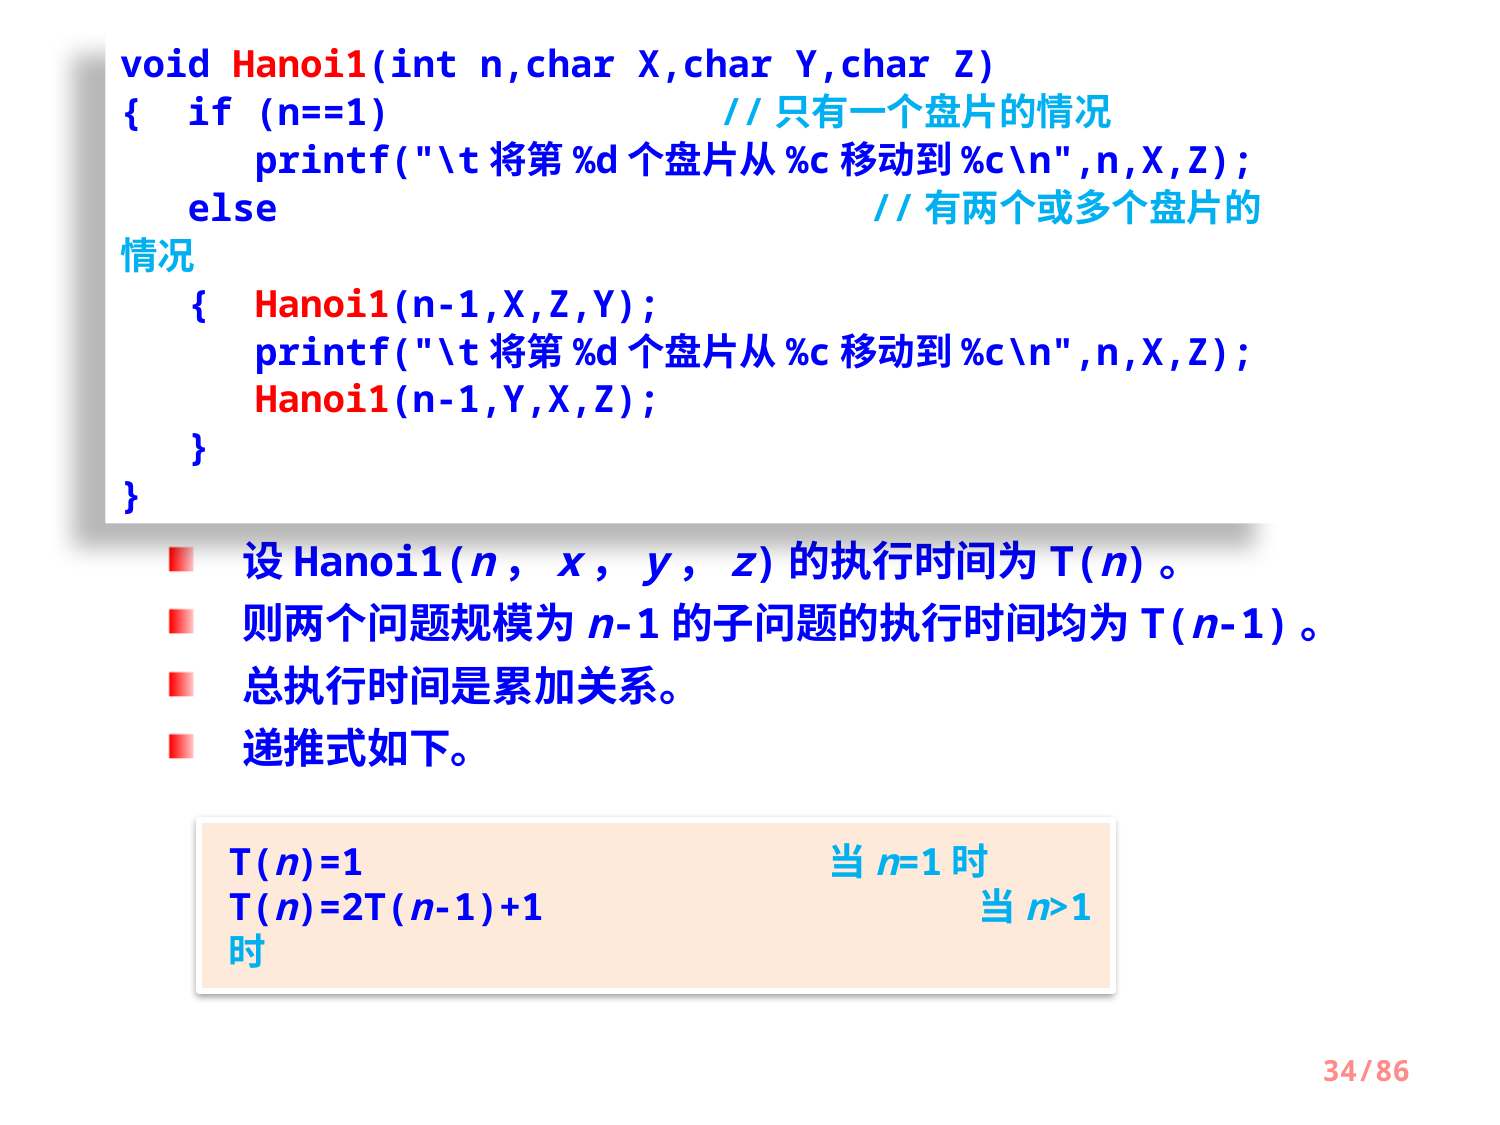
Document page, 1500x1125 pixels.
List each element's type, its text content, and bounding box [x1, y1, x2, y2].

picture [167, 670, 197, 700]
slide_number 34/86 [1074, 1042, 1425, 1103]
picture [167, 607, 197, 637]
picture [167, 545, 197, 575]
picture [167, 732, 197, 762]
text_box 设Hanoi1(n，x，y，z)的执行时间为T(n)。 则两个问题规模为n-1的子问题的执行时间均为T(n-1)。 总执行时间是累加关系。 递推式如下。 [150, 525, 1408, 782]
text_box void Hanoi1(int n,char X,char Y,char Z) { if (n==1) //只有一个盘片的情况 printf("\t将第%d个盘片从%c移动到%c\n",n,X,Z); else //有两个或多个盘片的情况 { Hanoi1(n-1,X,Z,Y); printf("\t将第%d个盘片从%c移动到%c\n",n,X,Z); Hanoi1(n-1,Y,X,Z); } } [103, 28, 1291, 526]
text_box T(n)=1 当n=1时 T(n)=2T(n-1)+1 当n>1时 [196, 817, 1116, 994]
